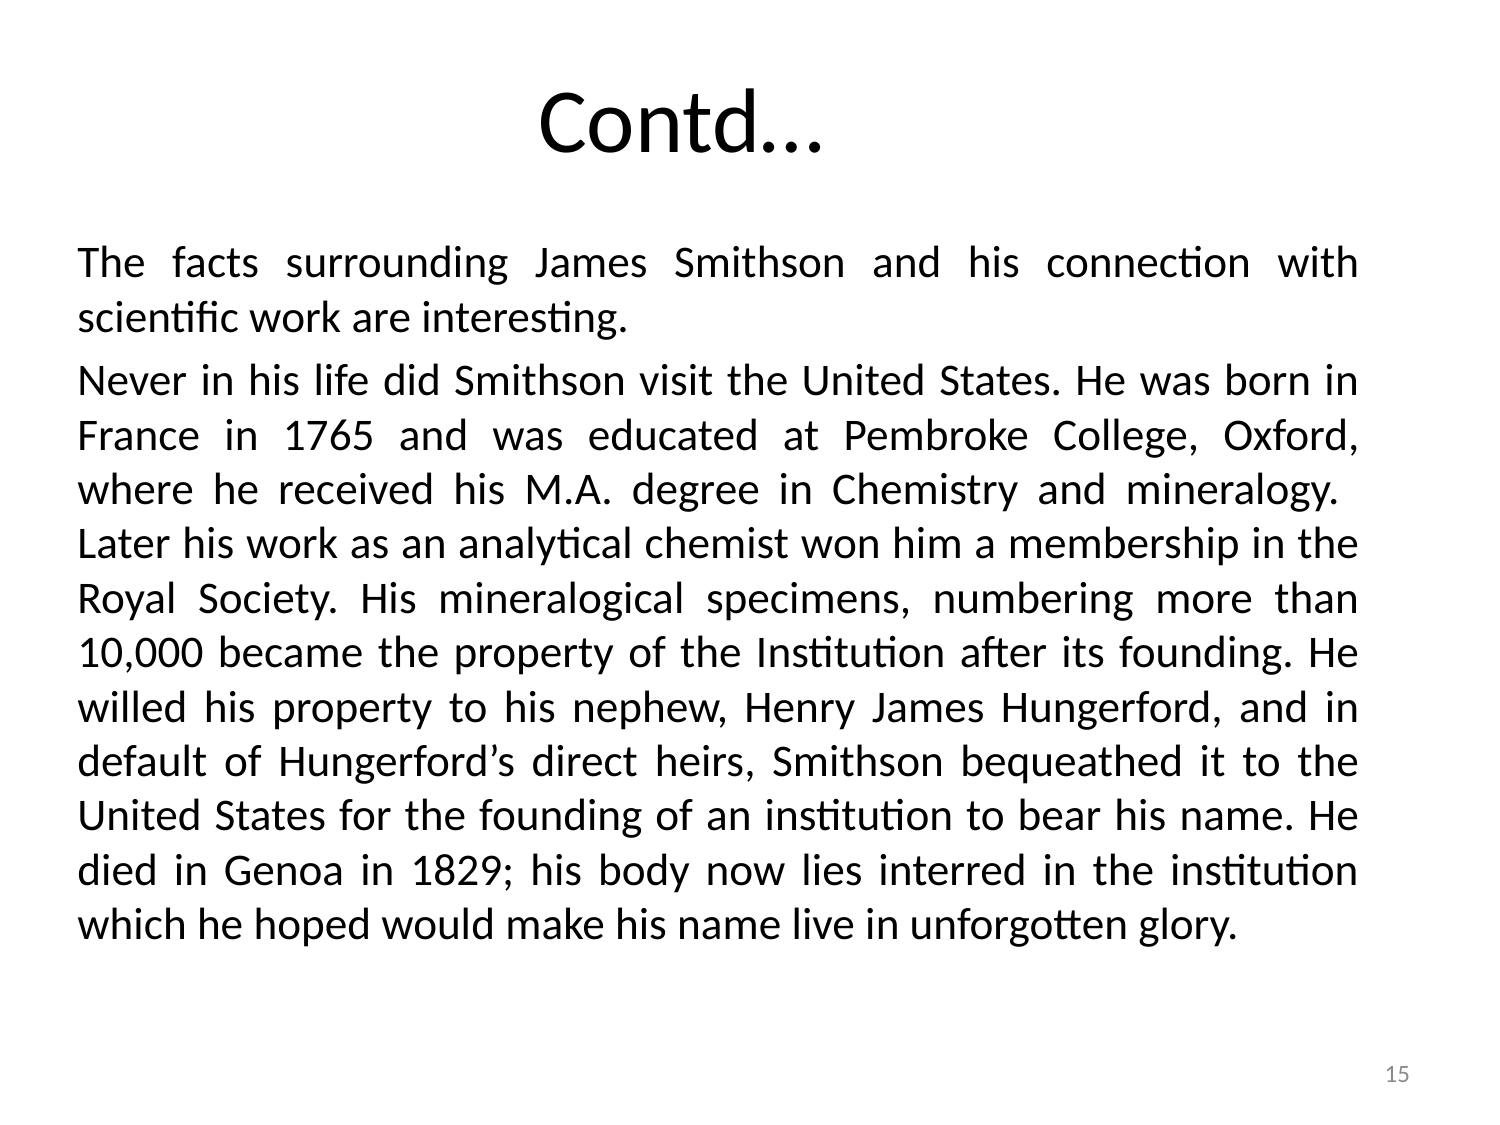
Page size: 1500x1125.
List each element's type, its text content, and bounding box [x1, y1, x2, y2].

list The facts surrounding James Smithson and his connection with scientific work are interesting. Never in his life did Smithson visit the United States. He was born in France in 1765 and was educated at Pembroke College, Oxford, where he received his M.A. degree in Chemistry and mineralogy. Later his work as an analytical chemist won him a membership in the Royal Society. His mineralogical specimens, numbering more than 10,000 became the property of the Institution after its founding. He willed his property to his nephew, Henry James Hungerford, and in default of Hungerford’s direct heirs, Smithson bequeathed it to the United States for the founding of an institution to bear his name. He died in Genoa in 1829; his body now lies interred in the institution which he hoped would make his name live in unforgotten glory. [62, 224, 1375, 1062]
slide_number 15 [1074, 1042, 1425, 1103]
title Contd… [62, 45, 1300, 188]
